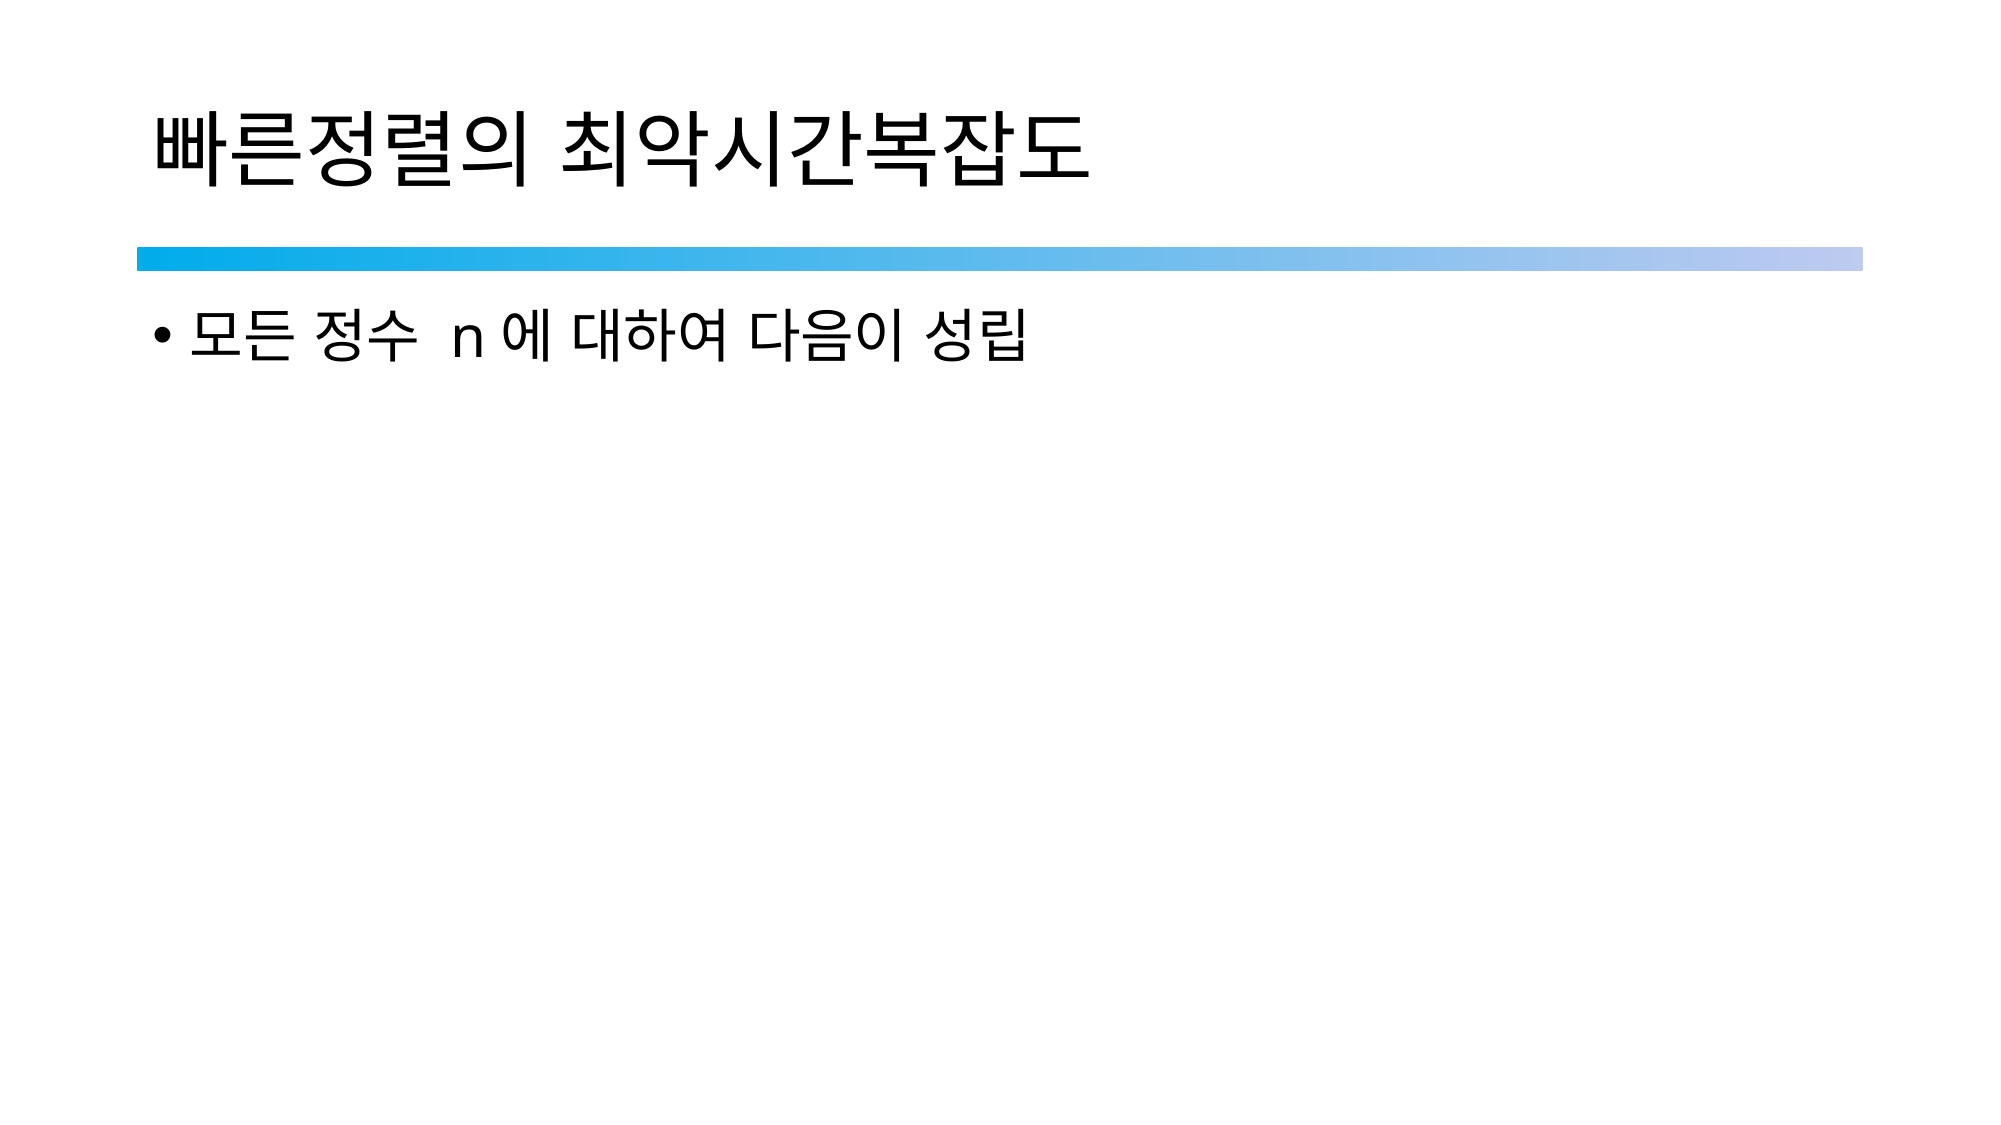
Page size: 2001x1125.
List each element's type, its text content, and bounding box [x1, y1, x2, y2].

title 빠른정렬의 최악시간복잡도 [137, 59, 1863, 248]
